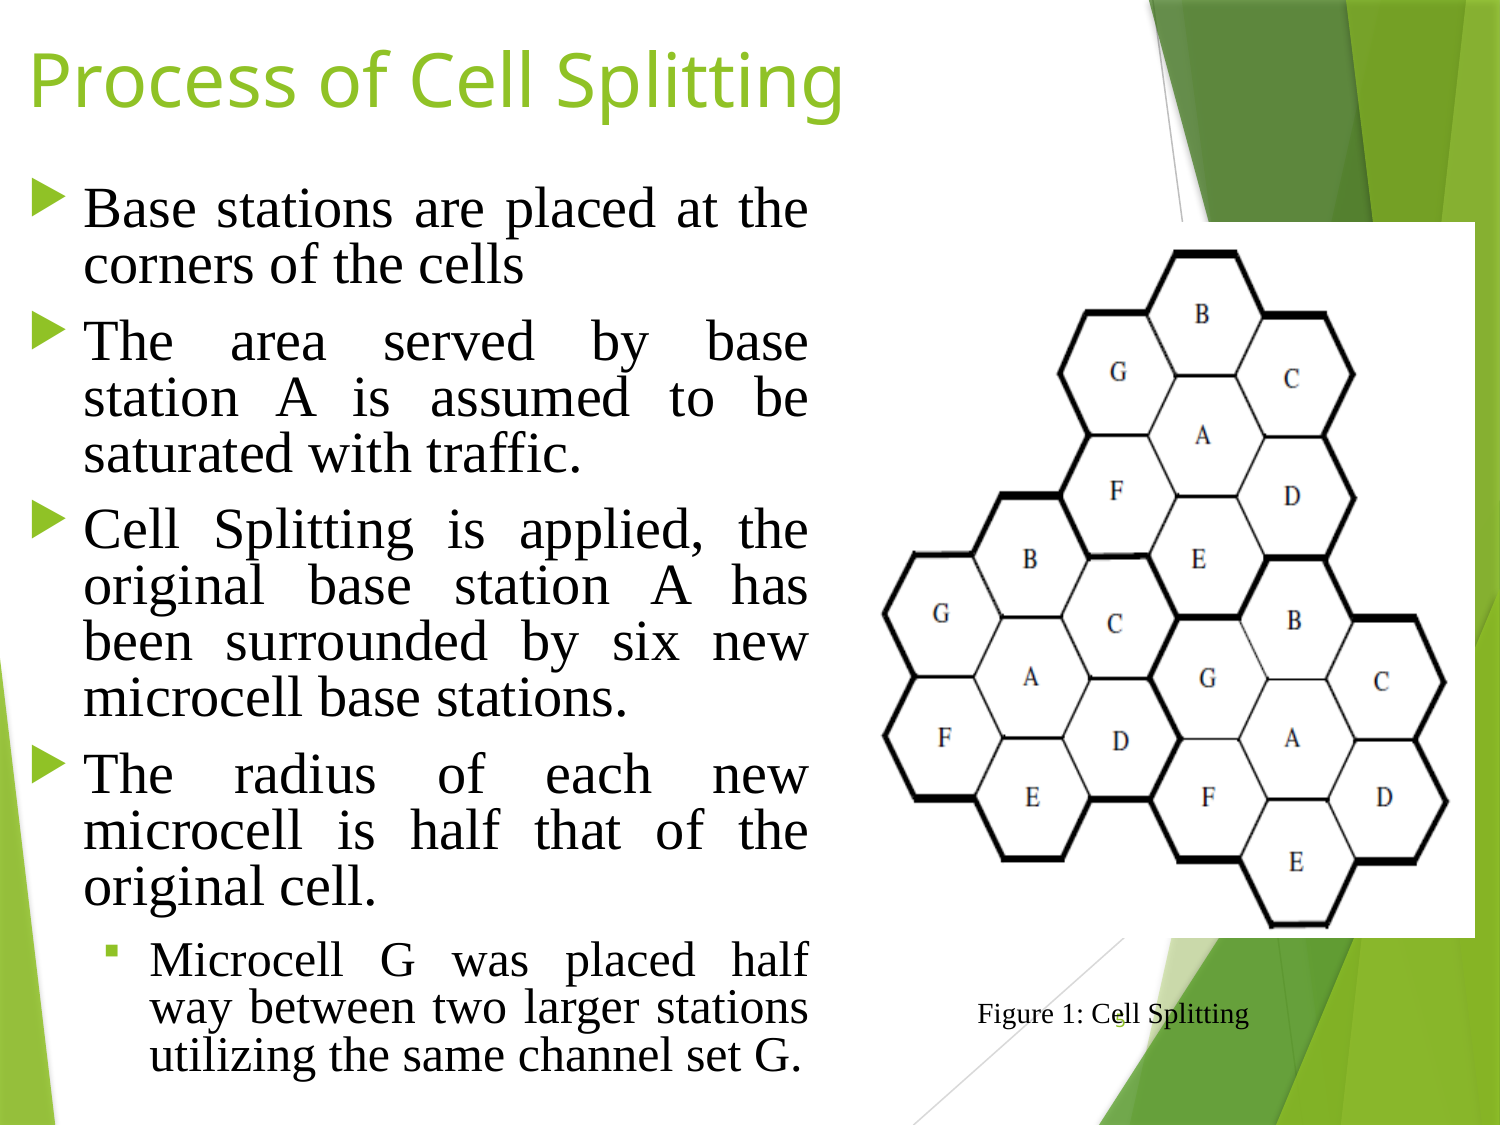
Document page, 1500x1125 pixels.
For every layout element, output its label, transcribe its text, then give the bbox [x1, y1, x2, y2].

title Process of Cell Splitting [12, 24, 1071, 138]
list Base stations are placed at the corners of the cells The area served by base station A is assumed to be saturated with traffic. Cell Splitting is applied, the original base station A has been surrounded by six new microcell base stations. The radius of each new microcell is half that of the original cell. Microcell G was placed half way between two larger stations utilizing the same channel set G. [12, 174, 825, 975]
slide_number 5 [1056, 991, 1141, 1051]
text_box Figure 1: Cell Splitting [962, 987, 1272, 1038]
picture [849, 222, 1476, 938]
